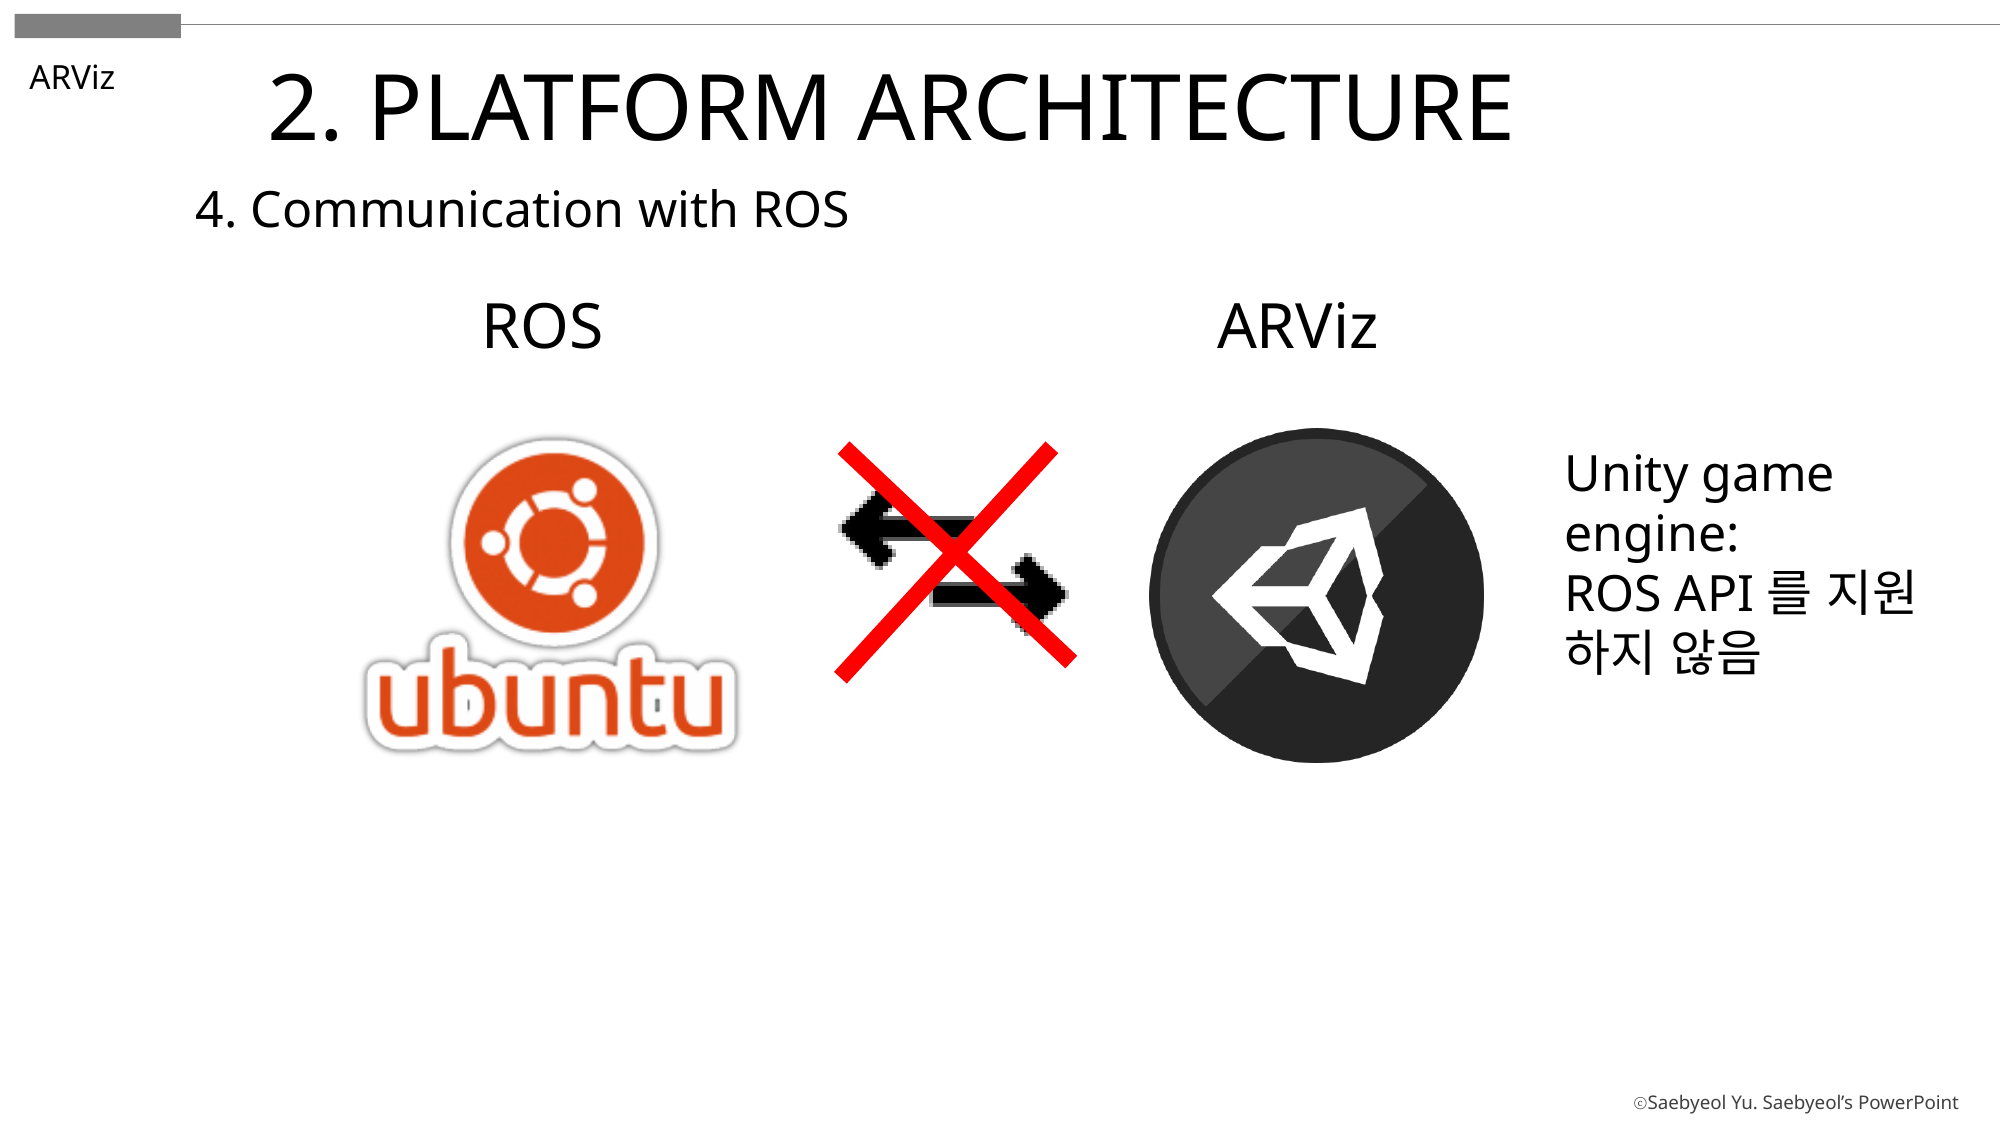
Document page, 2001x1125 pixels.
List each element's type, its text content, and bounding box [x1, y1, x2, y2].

text_box 4. Communication with ROS [180, 170, 1054, 245]
text_box 2. PLATFORM ARCHITECTURE [252, 41, 1532, 167]
text_box ARViz [14, 48, 181, 104]
text_box ROS [466, 279, 684, 369]
text_box Unity game engine: ROS API를 지원 하지 않음 [1549, 433, 1945, 689]
picture [822, 430, 1086, 694]
picture [343, 387, 760, 804]
text_box [14, 13, 182, 39]
text_box ARViz [1202, 279, 1898, 369]
picture [1149, 428, 1484, 763]
